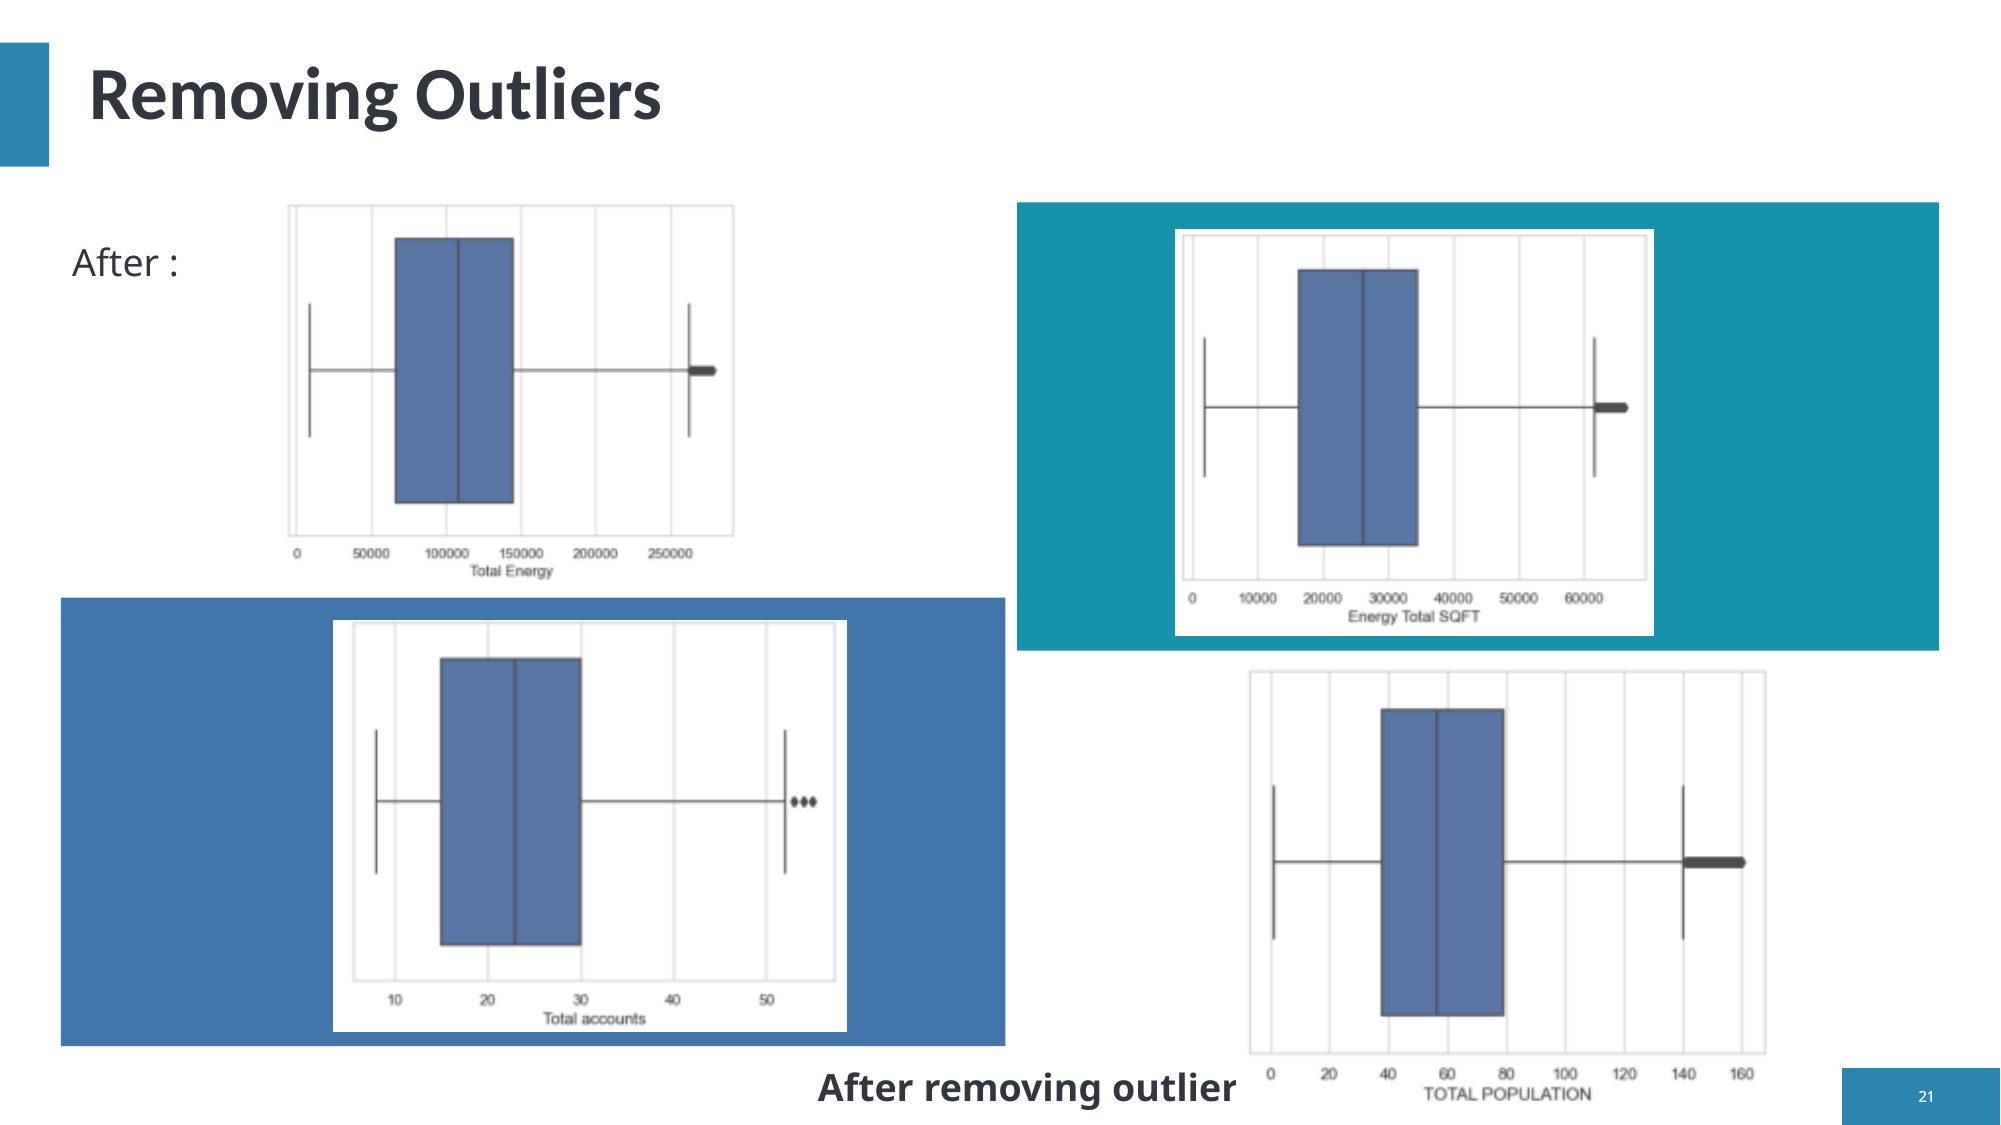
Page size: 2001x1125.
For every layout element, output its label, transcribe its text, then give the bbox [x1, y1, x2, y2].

picture [1236, 660, 1781, 1105]
text_box After removing outliers [803, 1056, 1333, 1117]
picture [1174, 229, 1654, 636]
picture [282, 202, 741, 584]
title Removing Outliers [74, 93, 1964, 183]
slide_number 21 [1889, 1079, 1951, 1114]
picture [333, 620, 847, 1032]
text_box After : [57, 231, 225, 291]
